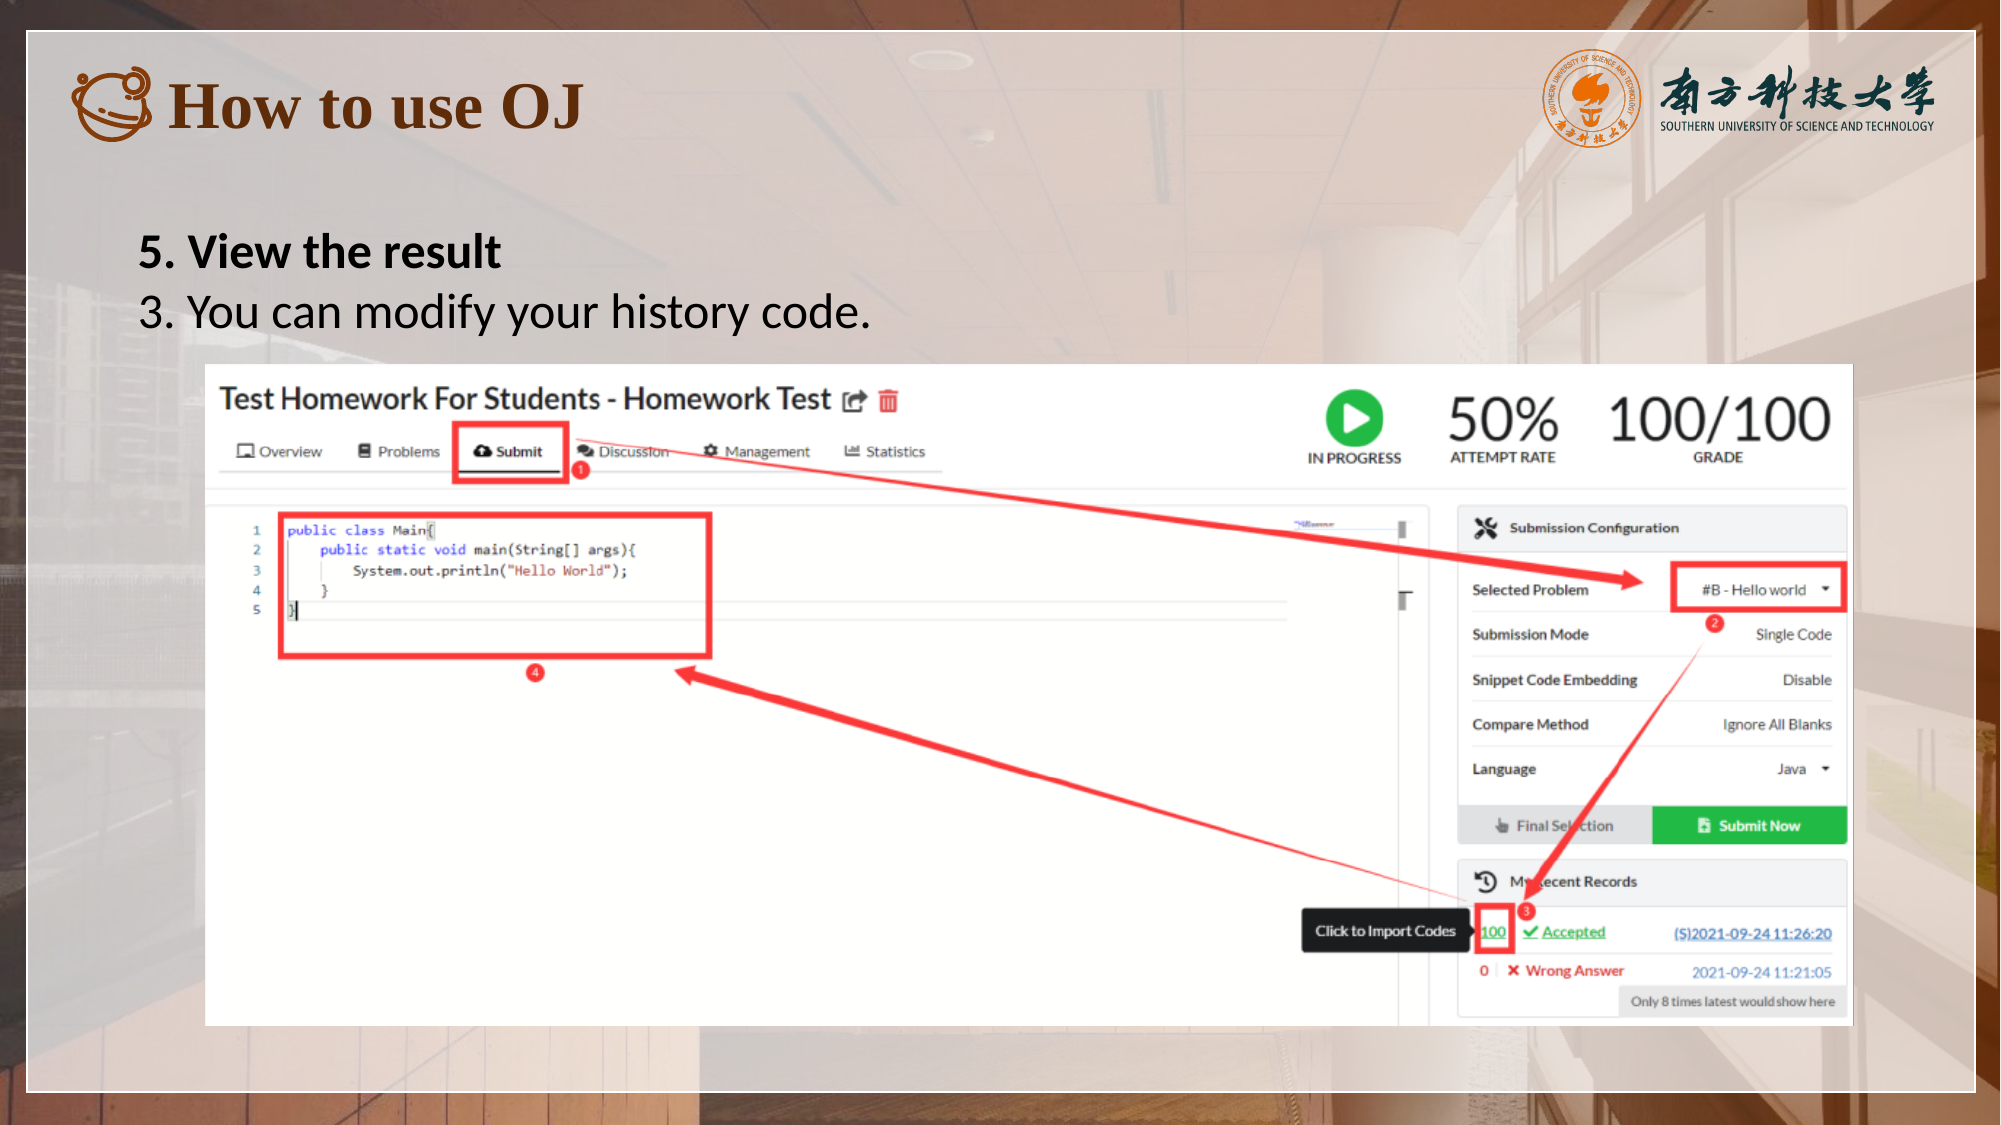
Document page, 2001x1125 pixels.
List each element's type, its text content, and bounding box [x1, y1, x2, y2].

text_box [71, 53, 1031, 150]
text_box 5. View the result 3. You can modify your history code. [123, 211, 1936, 407]
picture [1536, 44, 1945, 150]
picture [205, 364, 1854, 1026]
